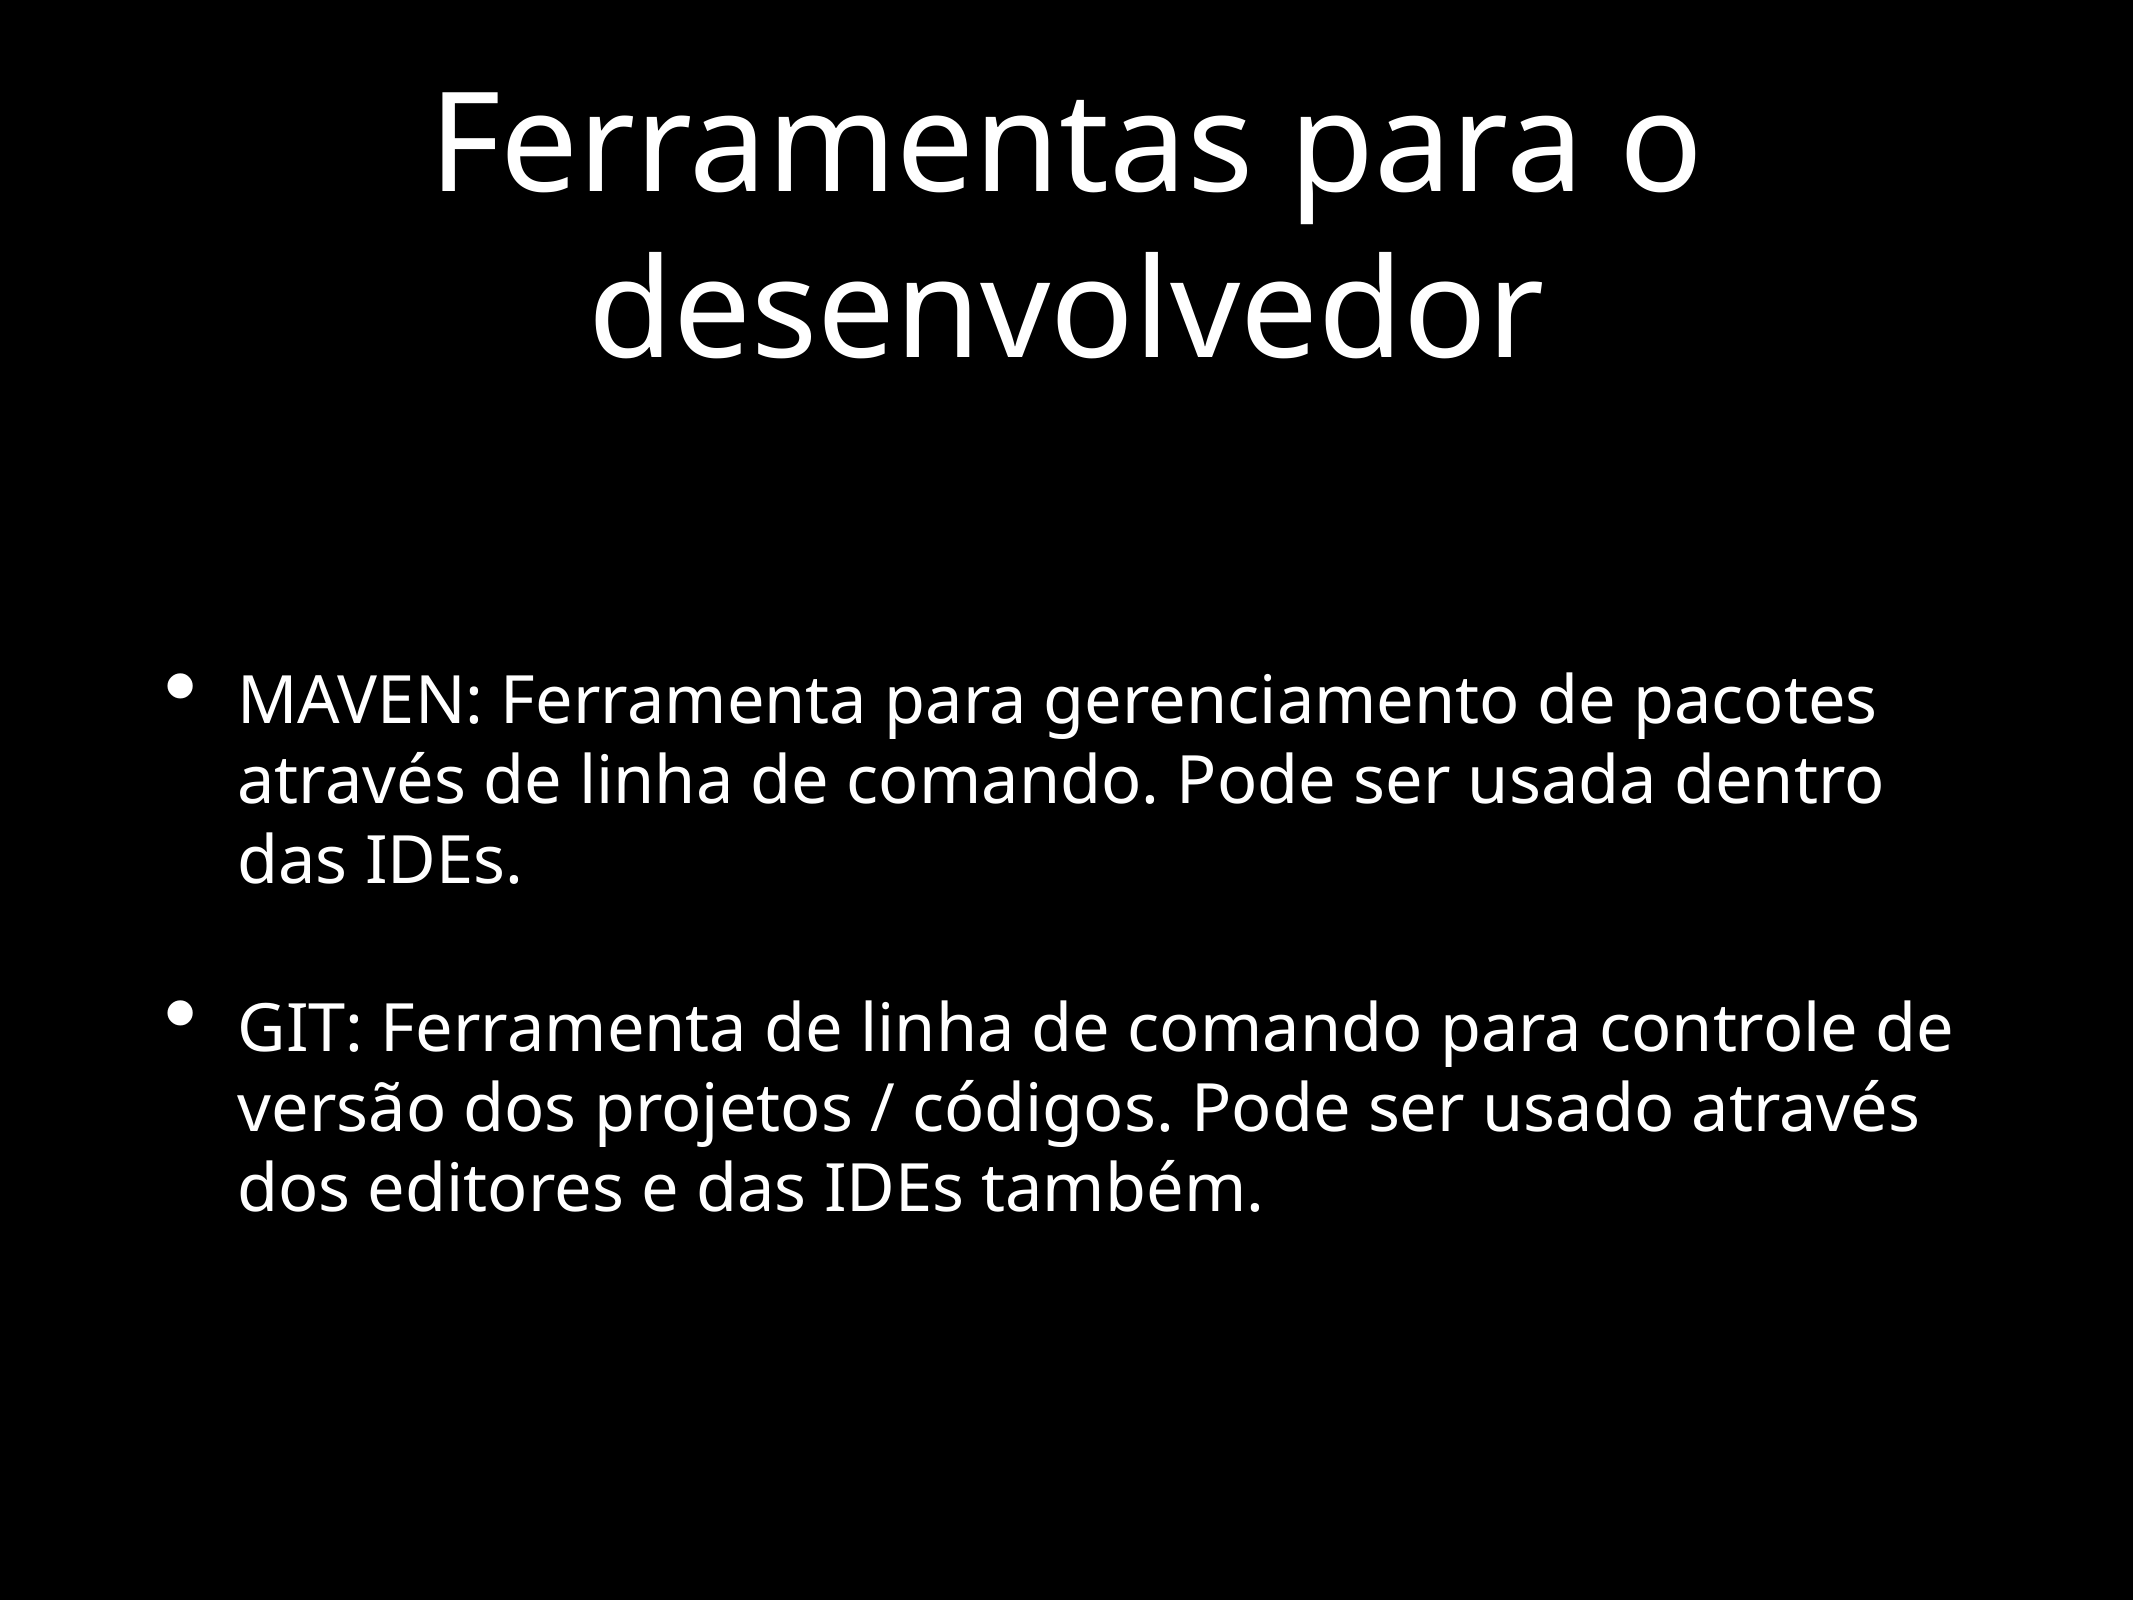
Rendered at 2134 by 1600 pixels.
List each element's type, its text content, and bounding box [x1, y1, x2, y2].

list MAVEN: Ferramenta para gerenciamento de pacotes através de linha de comando. Pode ser usada dentro das IDEs. GIT: Ferramenta de linha de comando para controle de versão dos projetos / códigos. Pode ser usado através dos editores e das IDEs também. [155, 424, 1978, 1457]
title Ferramentas para o desenvolvedor [155, 41, 1978, 397]
